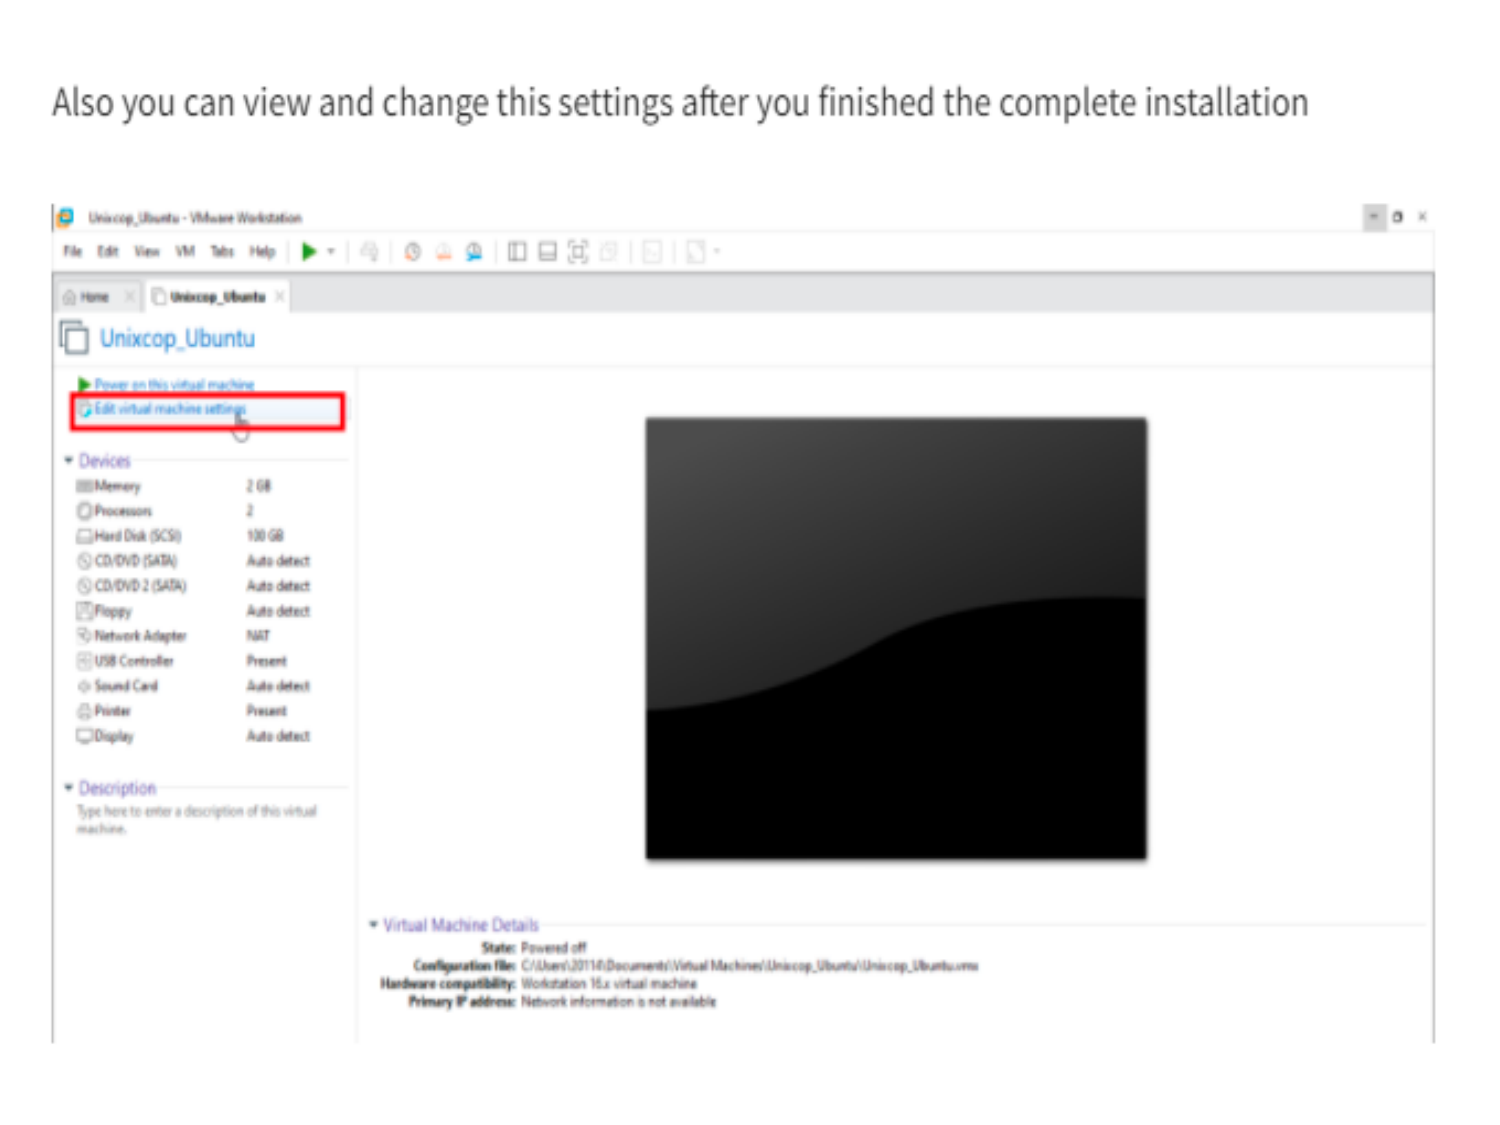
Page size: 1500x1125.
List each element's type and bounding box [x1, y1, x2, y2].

picture [41, 54, 1471, 1083]
